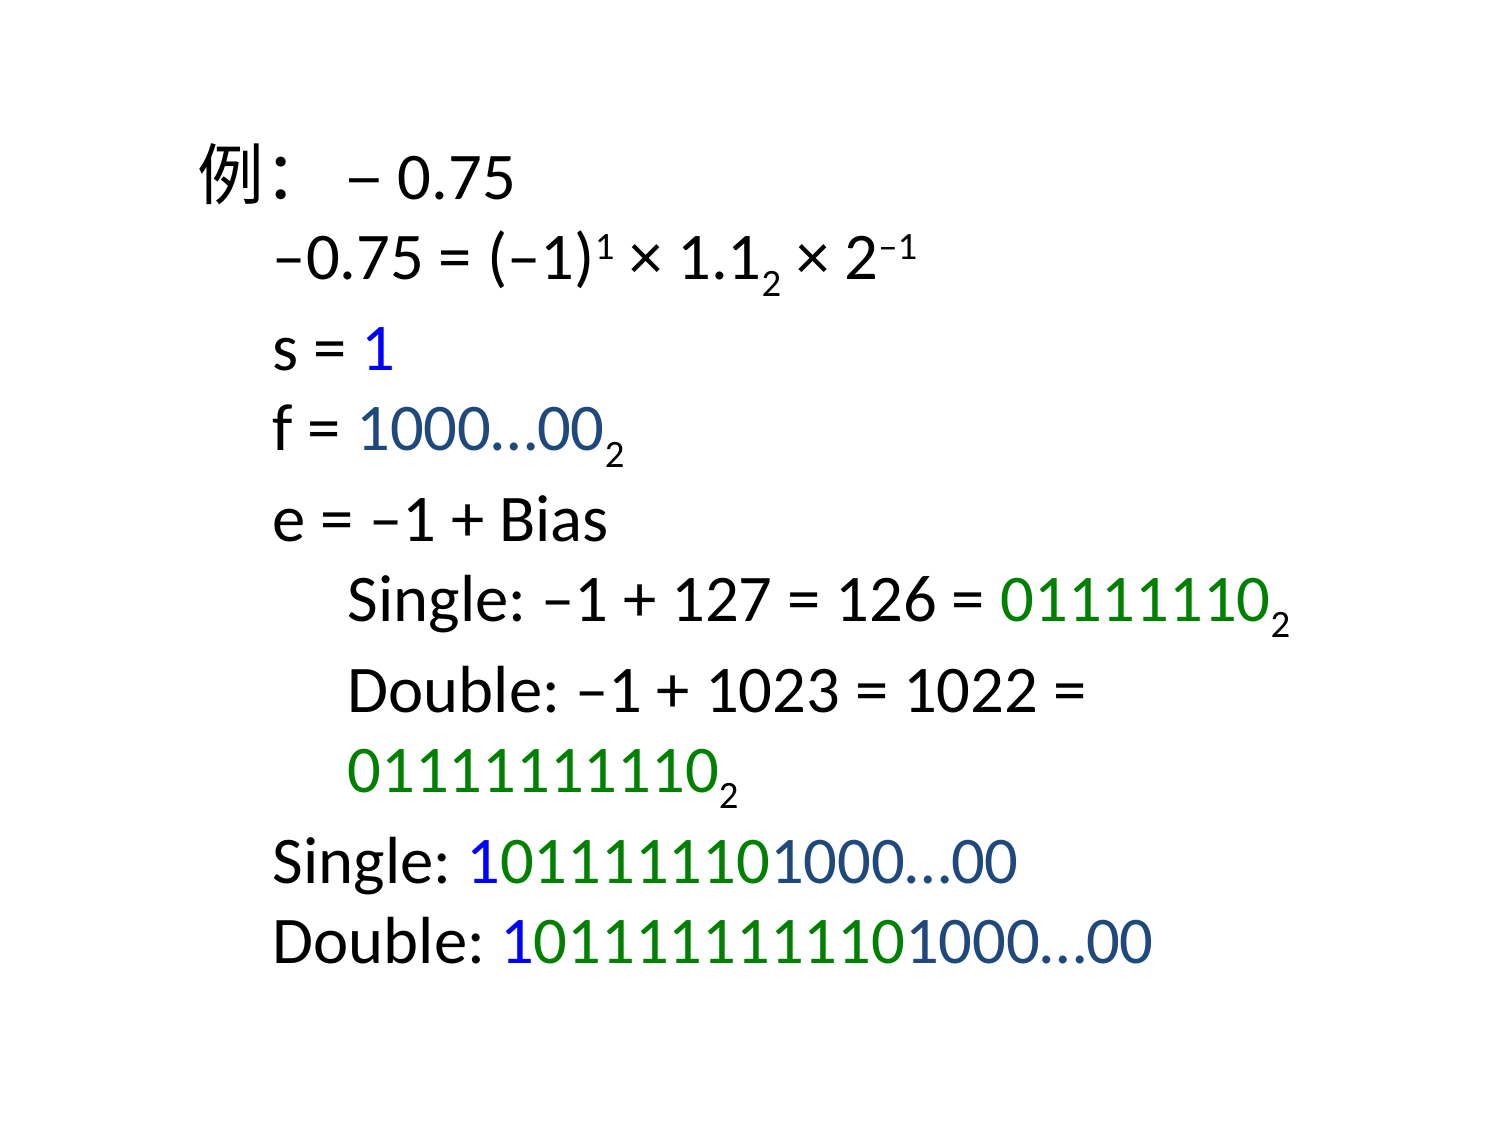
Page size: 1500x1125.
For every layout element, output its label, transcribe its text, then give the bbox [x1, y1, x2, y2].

text_box 例： –0.75 –0.75 = (–1)1 × 1.12 × 2–1 s = 1 f = 1000…002 e = –1 + Bias Single: –1 + 127 = 126 = 011111102 Double: –1 + 1023 = 1022 = 011111111102 Single: 1011111101000…00 Double: 1011111111101000…00 [182, 125, 1388, 984]
